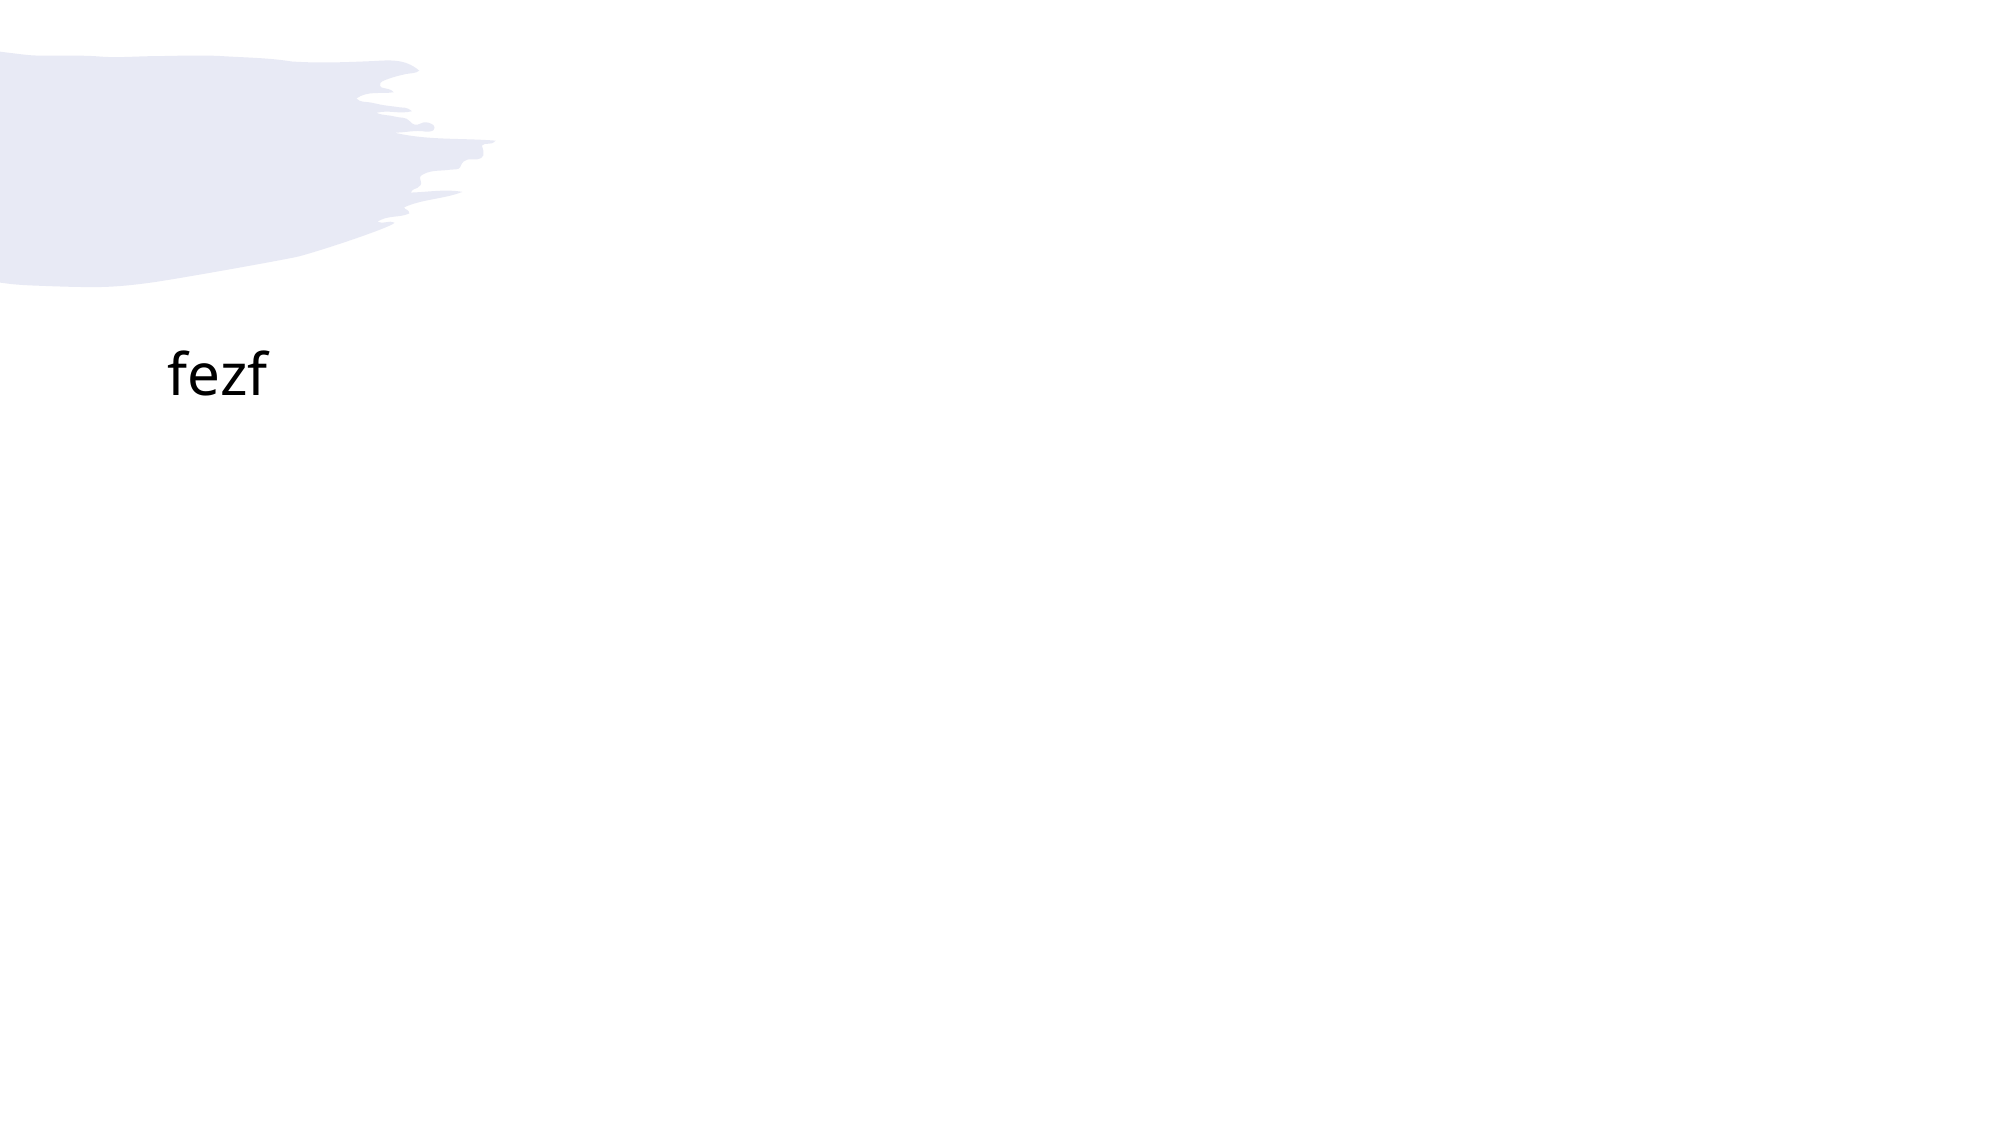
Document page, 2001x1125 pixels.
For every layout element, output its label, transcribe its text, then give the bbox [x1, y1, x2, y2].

list fezf [137, 329, 1863, 1013]
